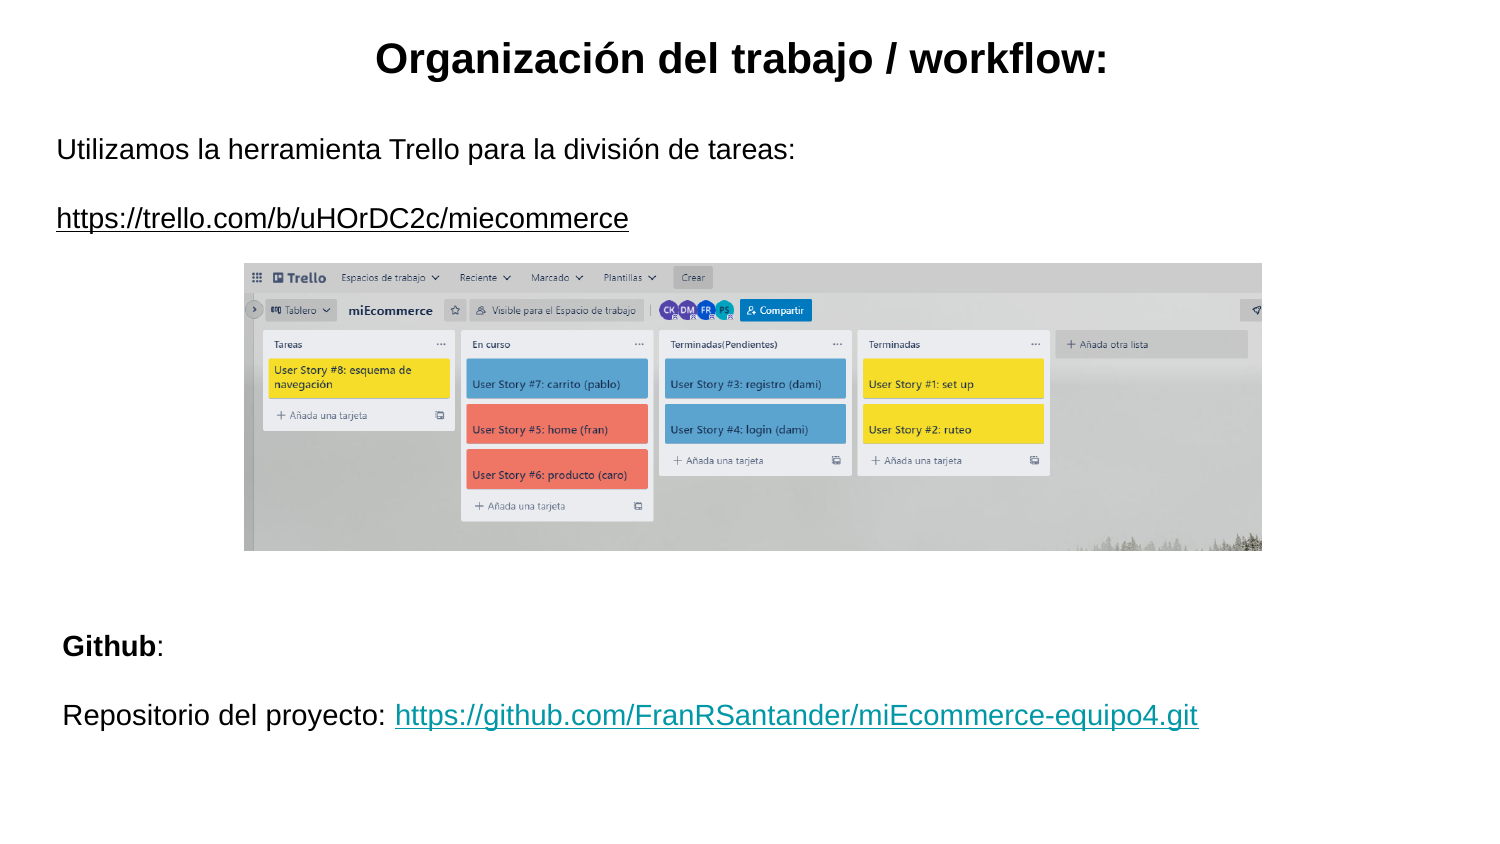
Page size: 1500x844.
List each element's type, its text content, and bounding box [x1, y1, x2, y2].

text_box Github: Repositorio del proyecto: https://github.com/FranRSantander/miEcommerce-equipo4.git [47, 611, 1244, 747]
text_box Utilizamos la herramienta Trello para la división de tareas: https://trello.com/b/uHOrDC2c/miecommerce [41, 115, 1369, 284]
picture [243, 263, 1262, 551]
title Organización del trabajo / workflow: [306, 29, 1179, 98]
